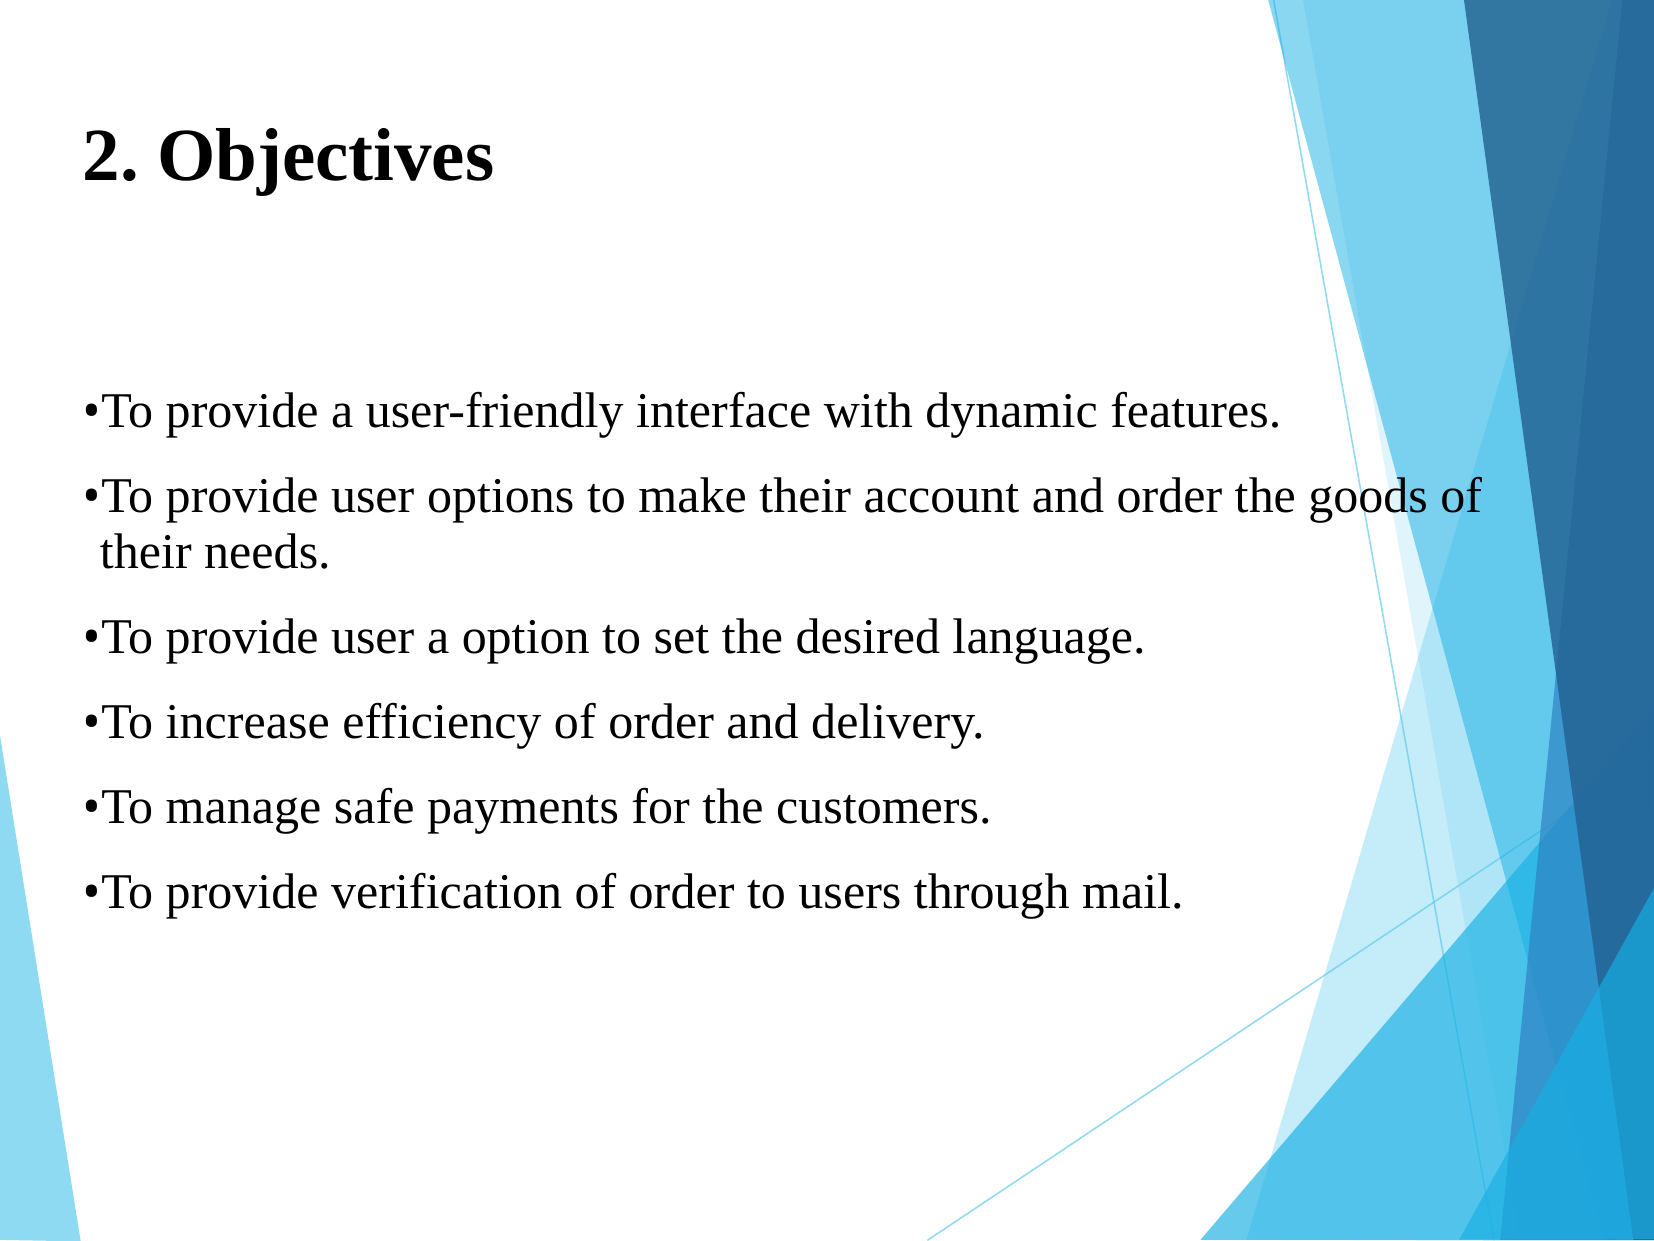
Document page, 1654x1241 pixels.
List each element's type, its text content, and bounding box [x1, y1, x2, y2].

text_box To provide a user-friendly interface with dynamic features. To provide user options to make their account and order the goods of their needs. To provide user a option to set the desired language. To increase efficiency of order and delivery. To manage safe payments for the customers. To provide verification of order to users through mail. [82, 290, 1571, 1109]
text_box 2. Objectives [82, 49, 1571, 257]
